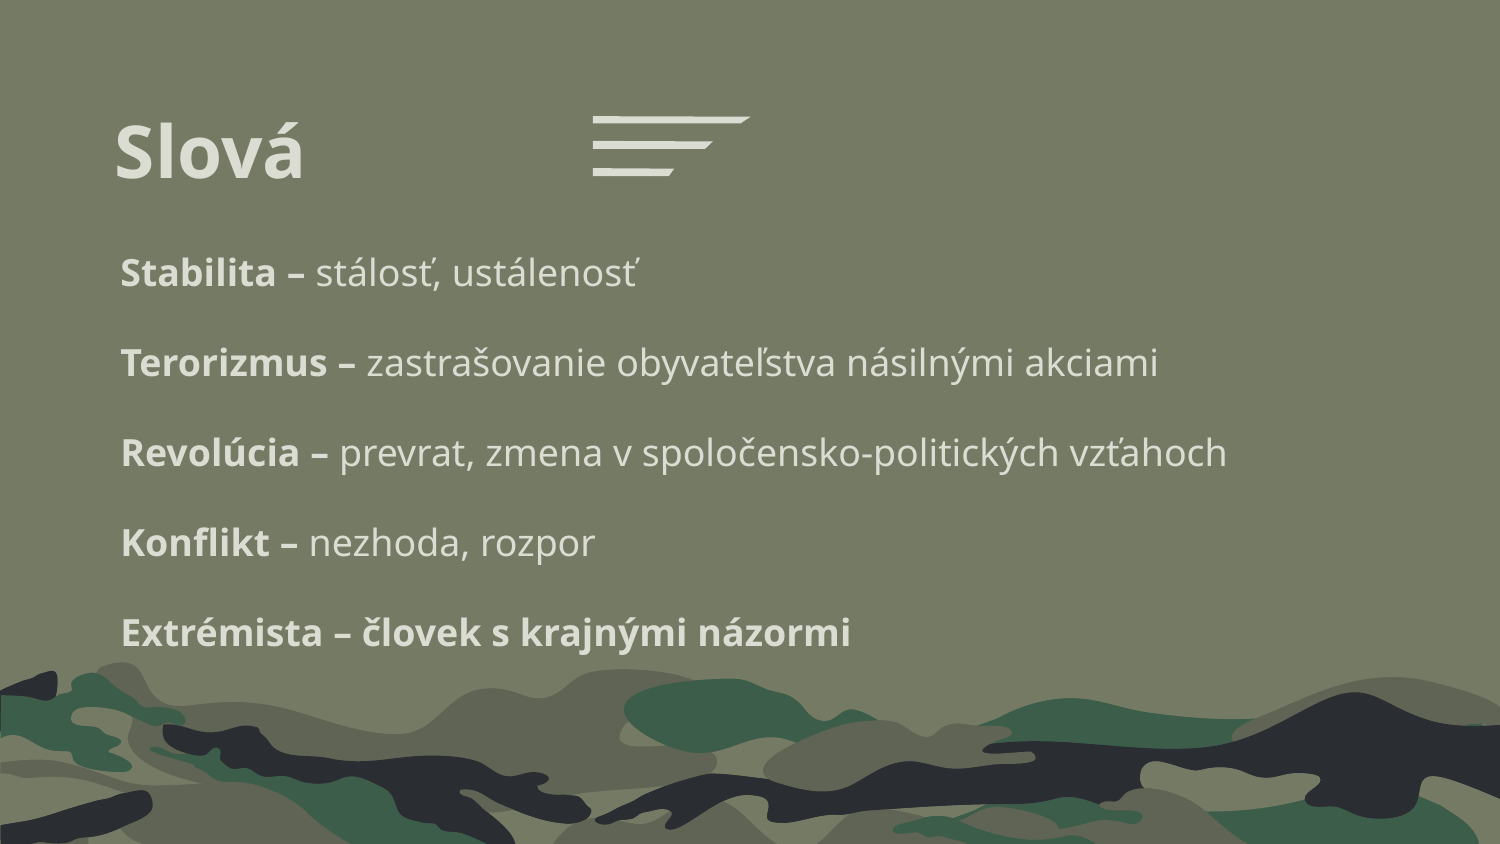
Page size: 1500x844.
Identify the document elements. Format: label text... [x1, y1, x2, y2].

title Slová [99, 90, 769, 185]
subtitle Stabilita – stálosť, ustálenosť Terorizmus – zastrašovanie obyvateľstva násilnými akciami Revolúcia – prevrat, zmena v spoločensko-politických vzťahoch Konflikt – nezhoda, rozpor Extrémista – človek s krajnými názormi [105, 234, 1307, 511]
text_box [0, 543, 1500, 844]
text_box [592, 115, 751, 177]
